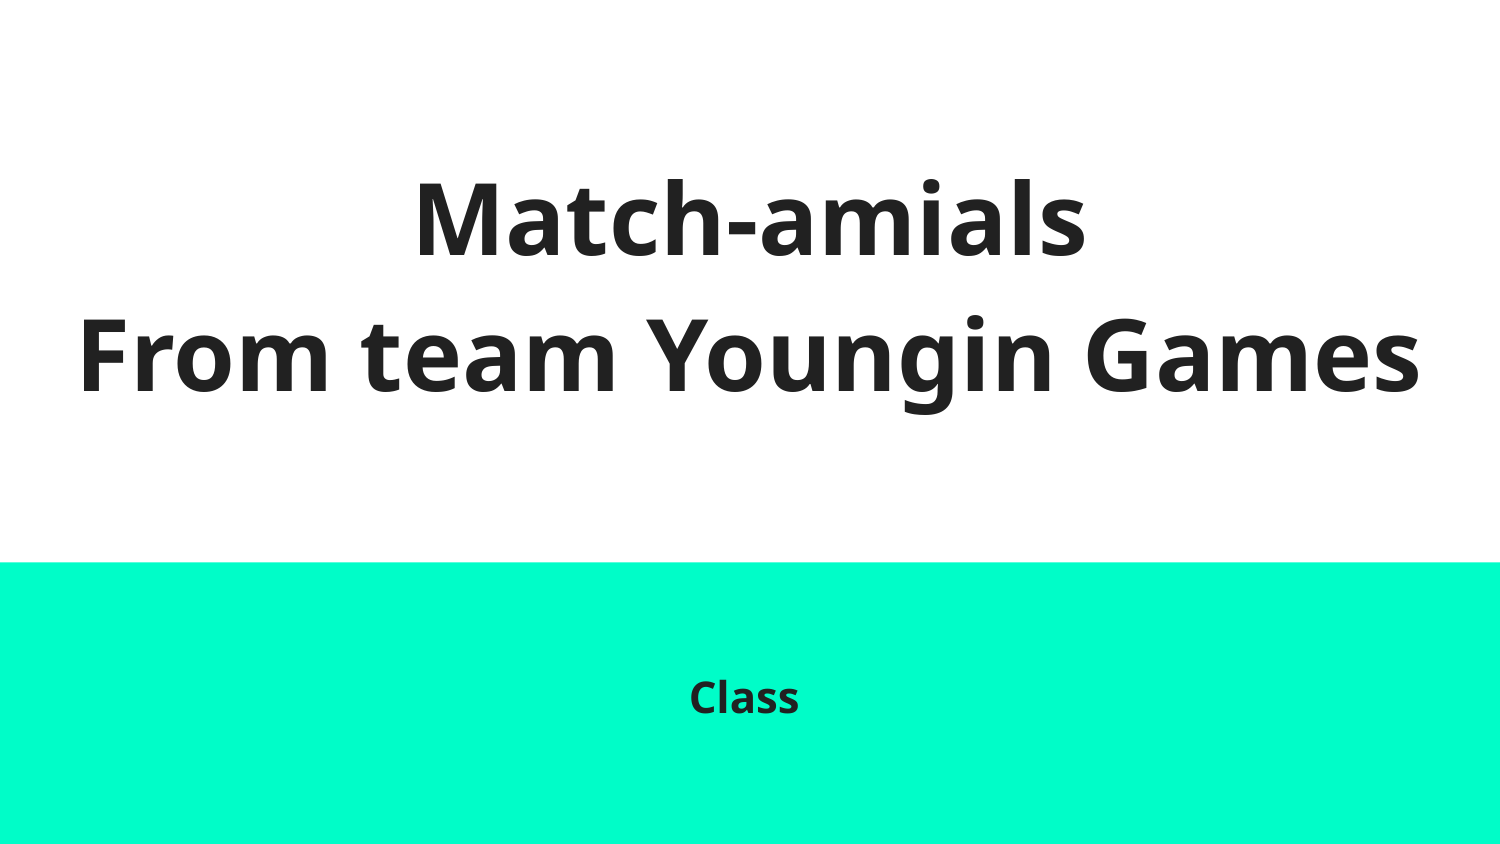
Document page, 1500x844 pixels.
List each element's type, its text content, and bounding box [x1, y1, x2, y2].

subtitle Class [51, 638, 1449, 755]
title Match-amials From team Youngin Games [51, 64, 1449, 506]
